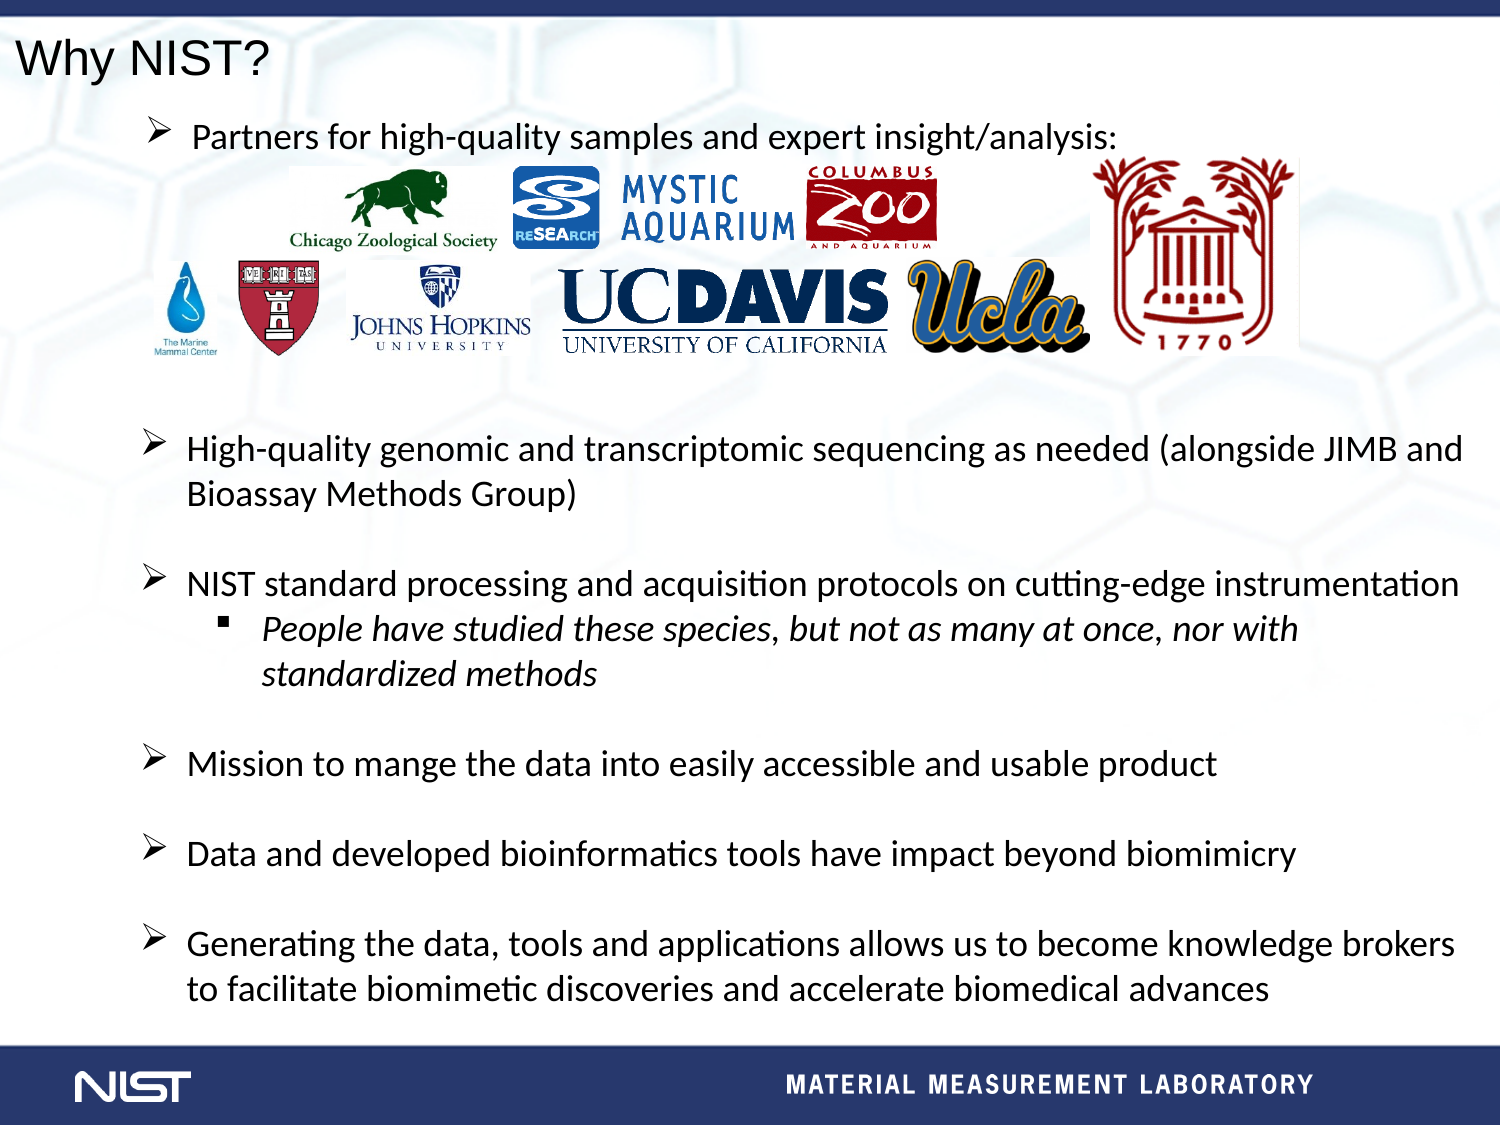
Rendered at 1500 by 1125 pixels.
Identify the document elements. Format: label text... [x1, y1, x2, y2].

list Why NIST? [0, 17, 900, 106]
text_box High-quality genomic and transcriptomic sequencing as needed (alongside JIMB and Bioassay Methods Group) NIST standard processing and acquisition protocols on cutting-edge instrumentation People have studied these species, but not as many at once, nor with standardized methods Mission to mange the data into easily accessible and usable product Data and developed bioinformatics tools have impact beyond biomimicry Generating the data, tools and applications allows us to become knowledge brokers to facilitate biomimetic discoveries and accelerate biomedical advances [125, 416, 1500, 1017]
text_box Partners for high-quality samples and expert insight/analysis: [130, 105, 1135, 165]
picture [0, 0, 1500, 1125]
